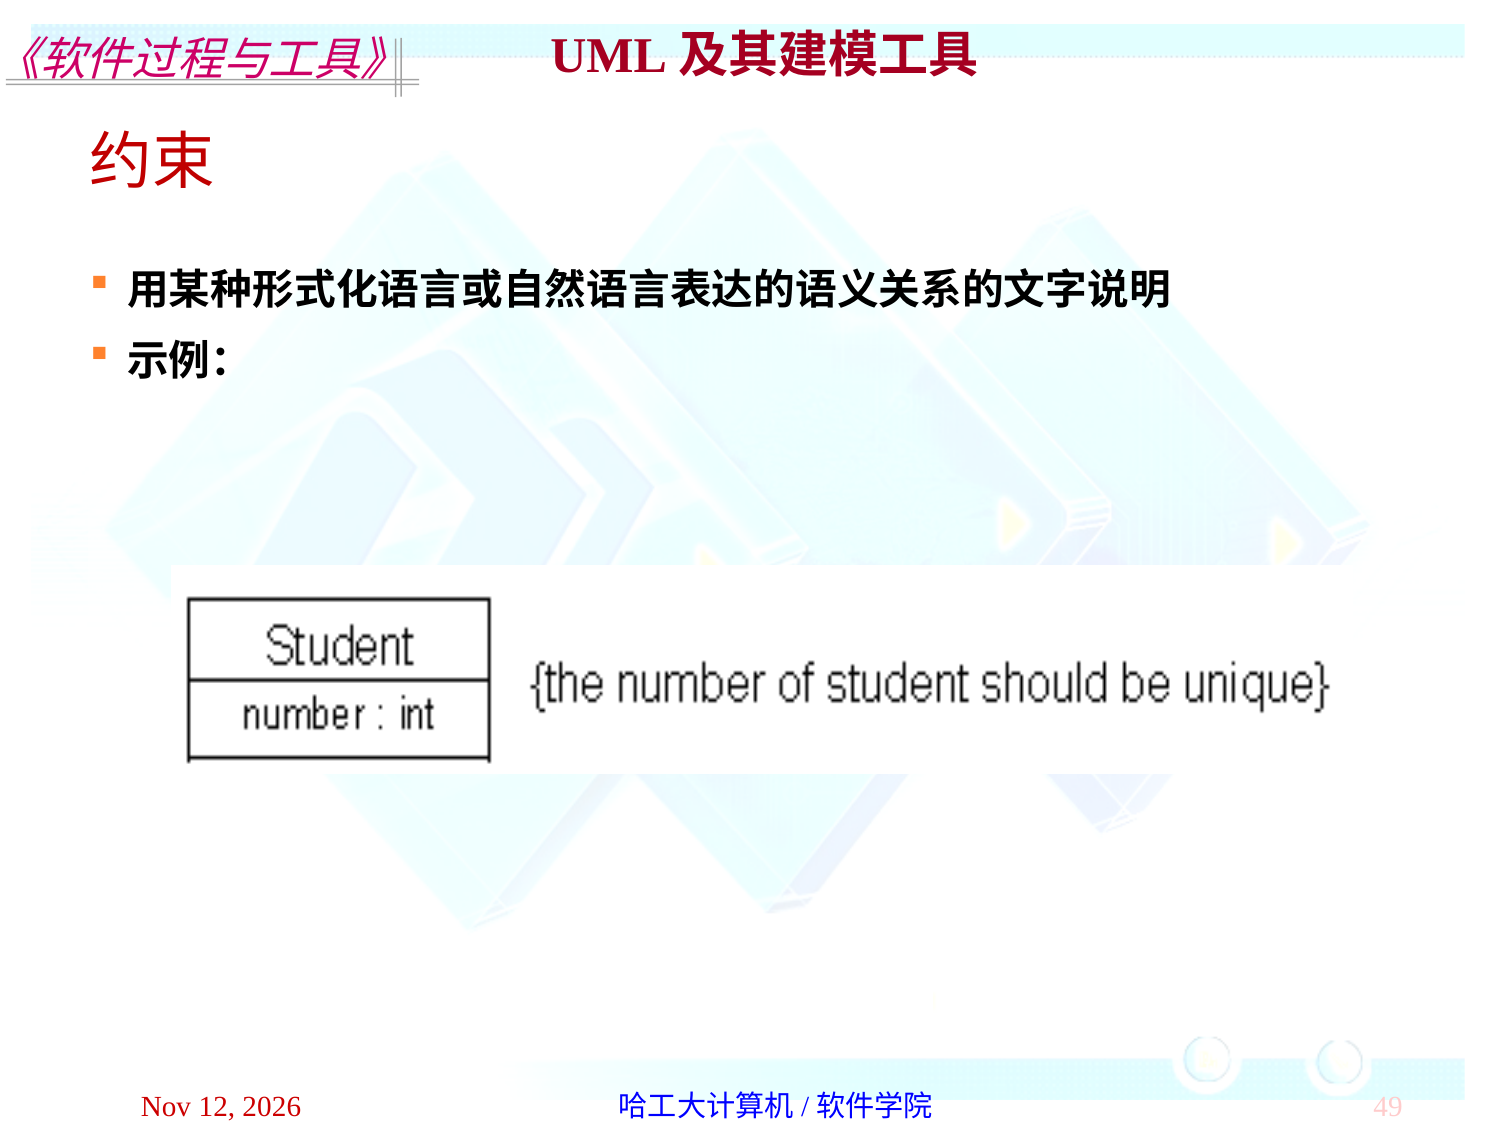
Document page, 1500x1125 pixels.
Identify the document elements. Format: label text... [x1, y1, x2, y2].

text_box UML及其建模工具 [389, 15, 1140, 90]
picture [171, 565, 1353, 774]
text_box 用某种形式化语言或自然语言表达的语义关系的文字说明 示例： [74, 255, 1425, 1071]
text_box 约束 [74, 113, 1425, 185]
